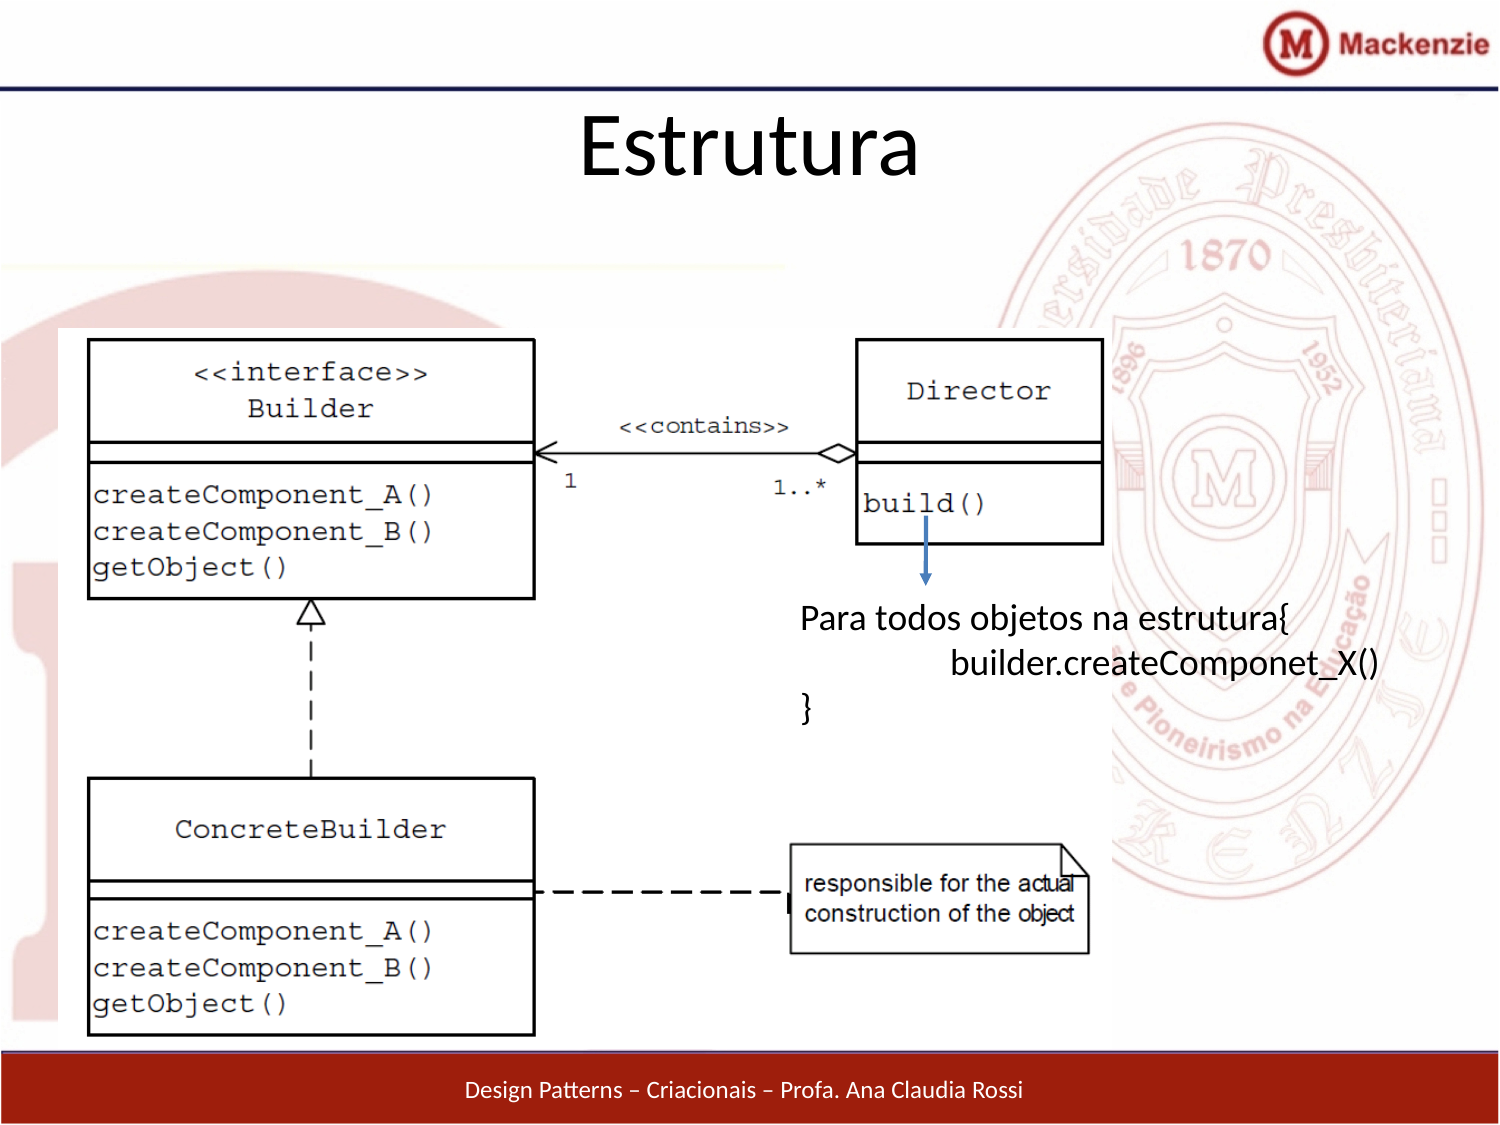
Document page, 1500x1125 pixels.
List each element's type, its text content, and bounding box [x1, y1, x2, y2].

text_box Design Patterns – Criacionais – Profa. Ana Claudia Rossi [450, 1066, 1040, 1111]
text_box Para todos objetos na estrutura{ builder.createComponet_X() } [1118, 585, 1454, 736]
title Estrutura [75, 45, 1425, 233]
picture [0, 0, 1499, 1125]
